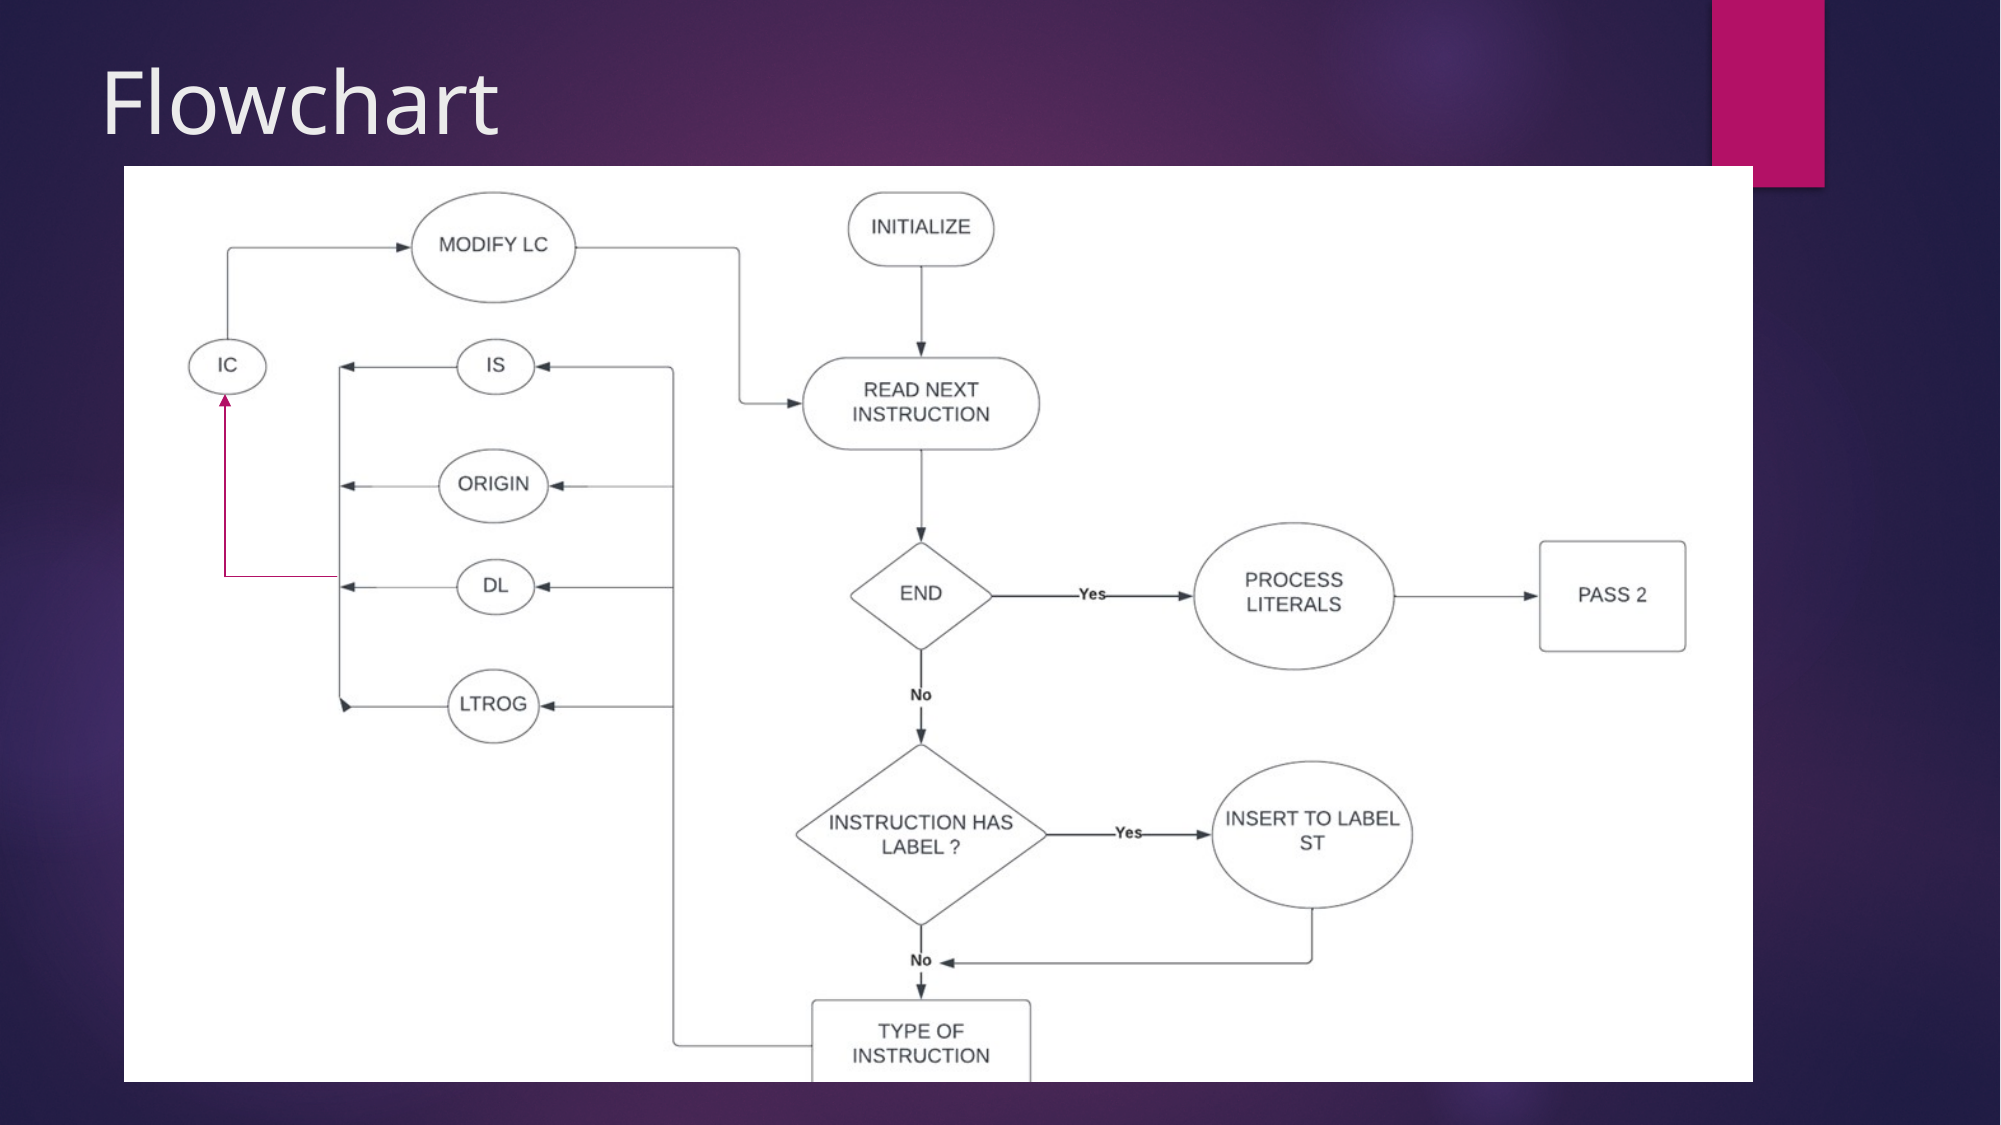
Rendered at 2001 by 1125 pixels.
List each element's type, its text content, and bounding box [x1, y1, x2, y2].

title Flowchart [84, 39, 1495, 167]
picture [0, 0, 1754, 1125]
